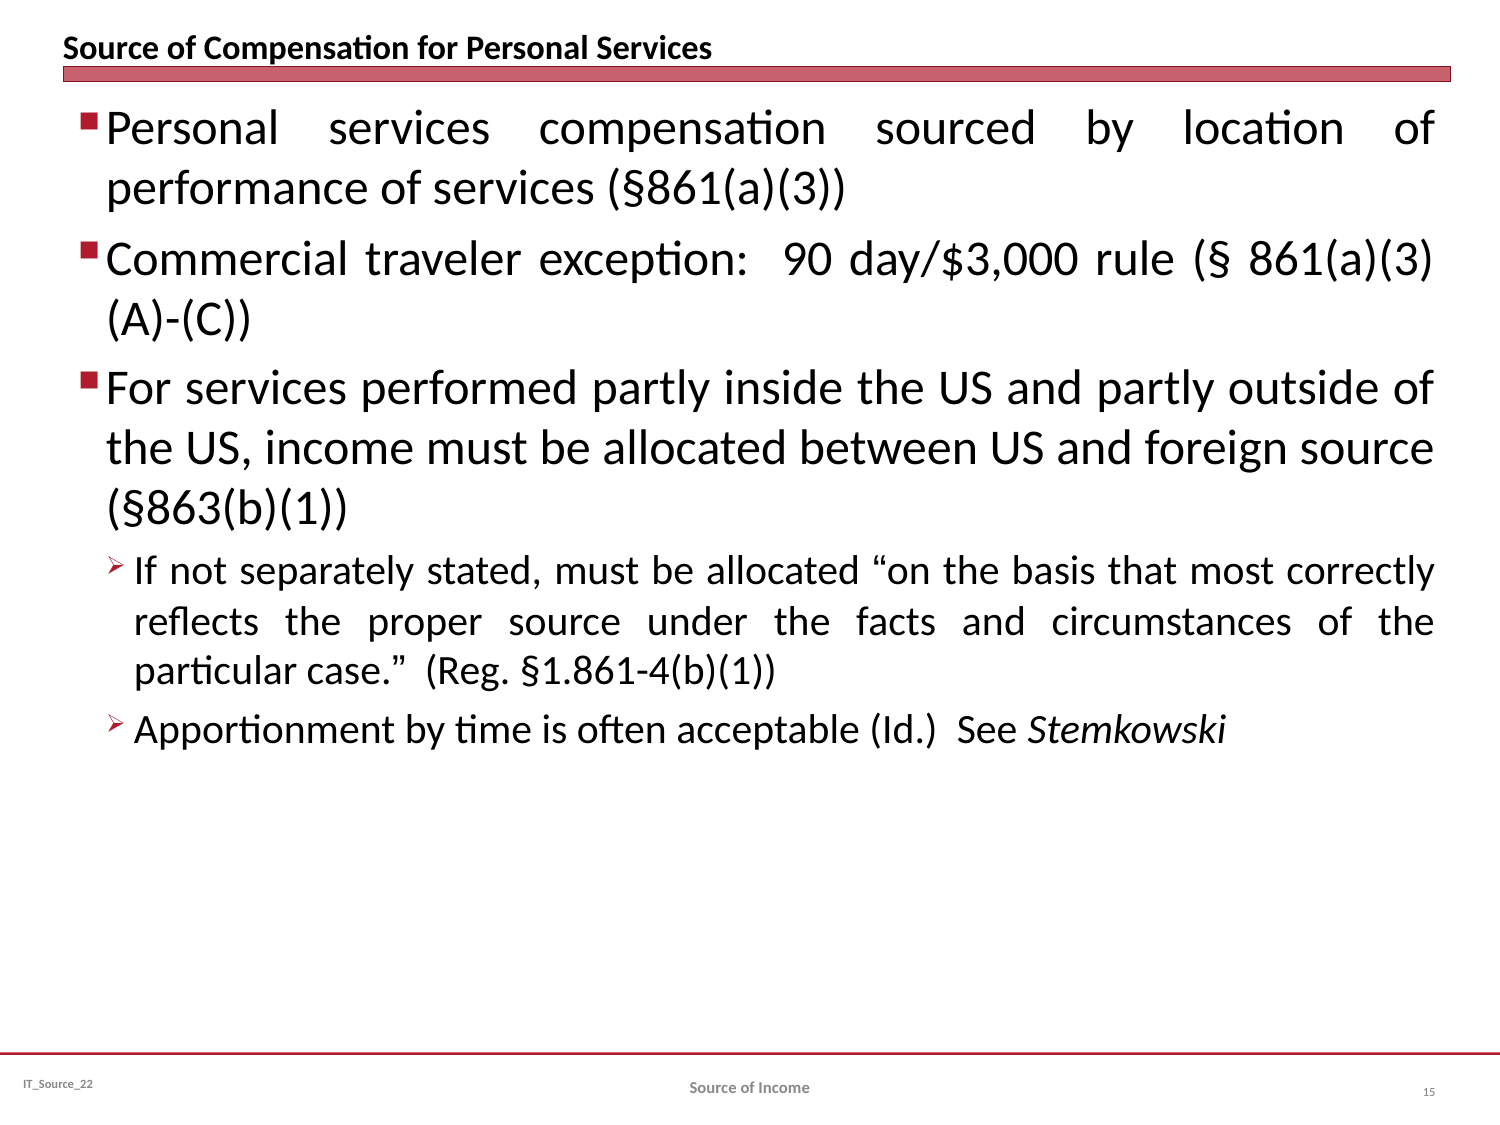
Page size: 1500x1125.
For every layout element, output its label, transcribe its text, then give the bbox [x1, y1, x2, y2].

title Source of Compensation for Personal Services [62, 6, 1451, 67]
list Personal services compensation sourced by location of performance of services (§861(a)(3)) Commercial traveler exception: 90 day/$3,000 rule (§ 861(a)(3)(A)-(C)) For services performed partly inside the US and partly outside of the US, income must be allocated between US and foreign source (§863(b)(1)) If not separately stated, must be allocated “on the basis that most correctly reflects the proper source under the facts and circumstances of the particular case.” (Reg. §1.861-4(b)(1)) Apportionment by time is often acceptable (Id.) See Stemkowski [63, 87, 1451, 1041]
footer Source of Income [512, 1056, 988, 1117]
slide_number 15 [1375, 1061, 1451, 1122]
